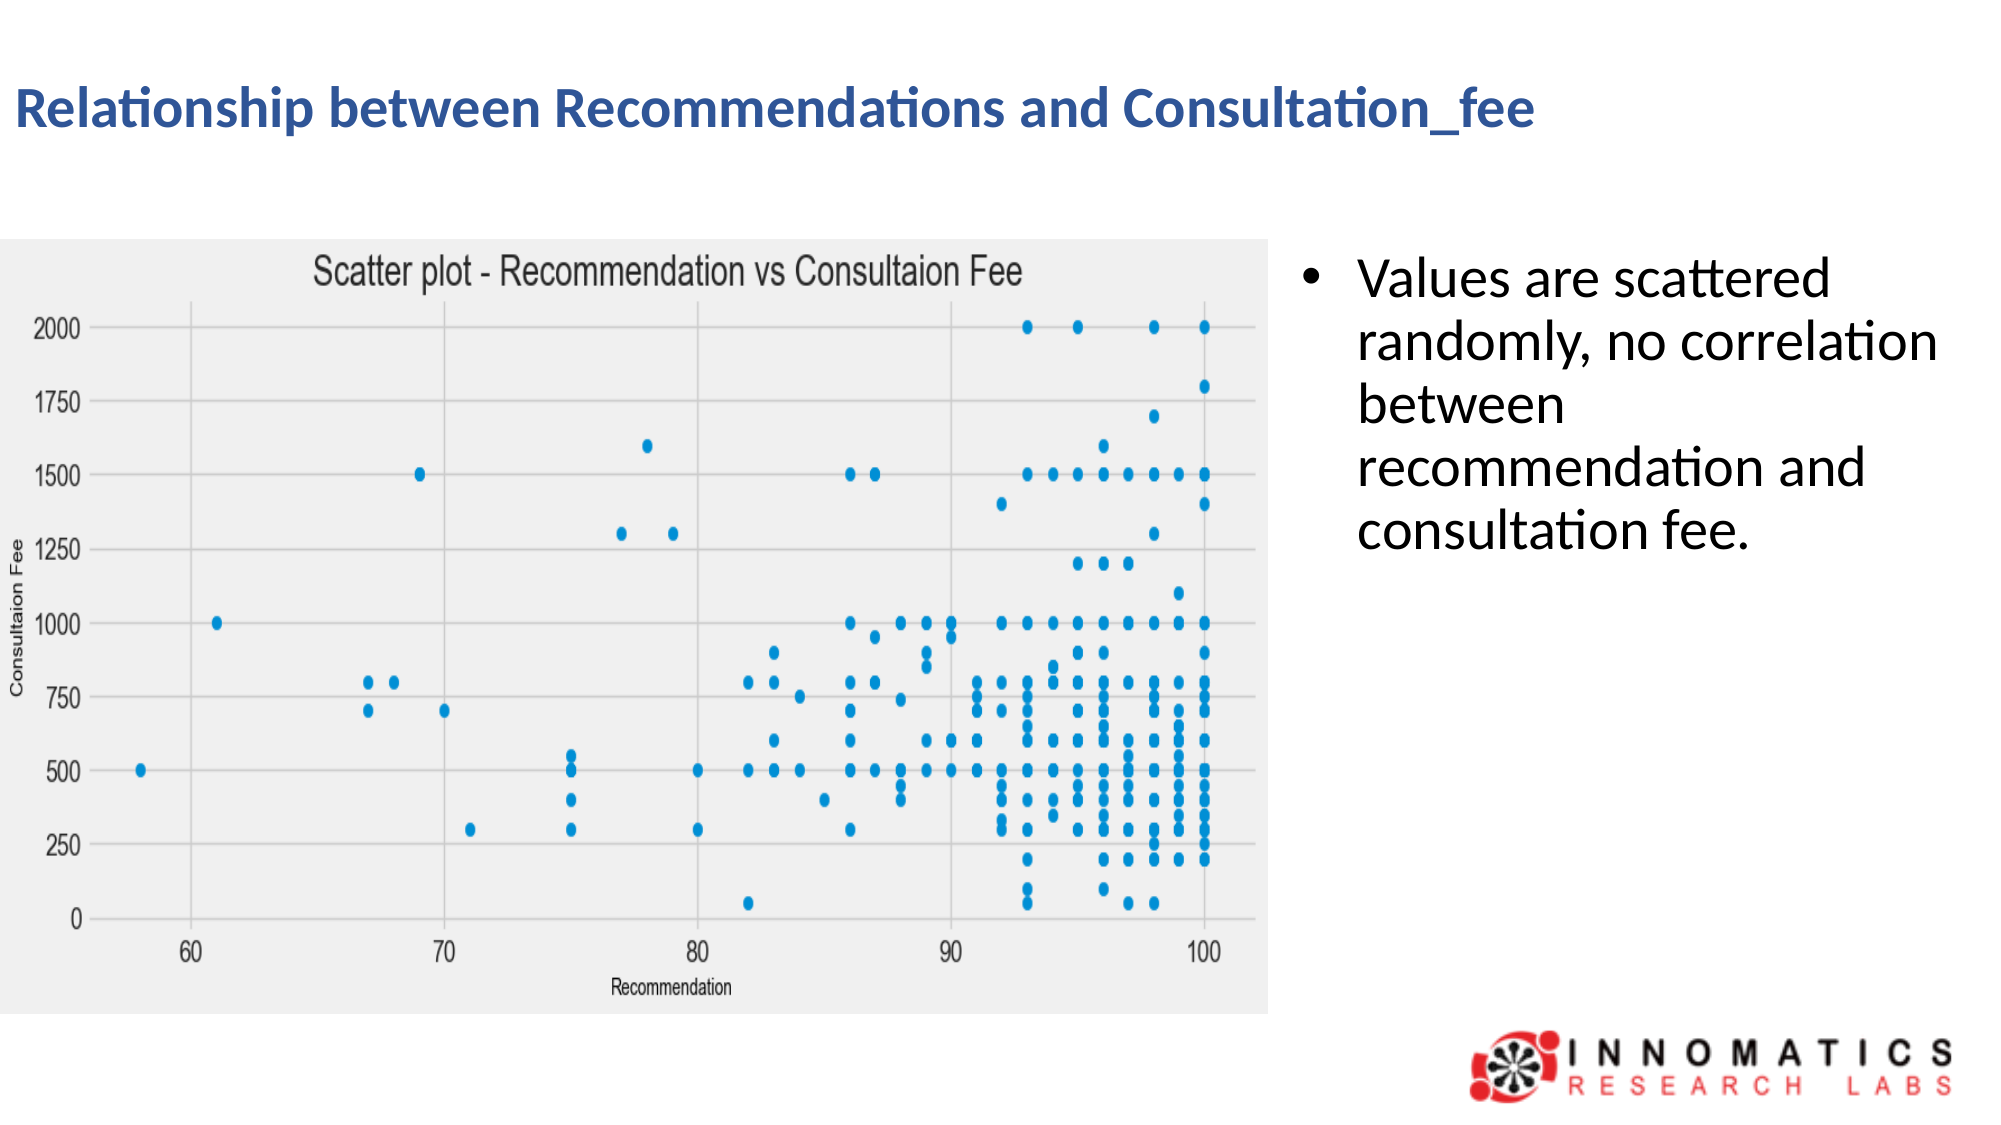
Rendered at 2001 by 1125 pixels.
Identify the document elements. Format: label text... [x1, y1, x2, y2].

picture [0, 239, 1269, 1014]
title Relationship between Recommendations and Consultation_fee [0, 0, 2000, 218]
list Values are scattered randomly, no correlation between recommendation and consultation fee. [1269, 239, 2000, 954]
picture [1445, 1014, 1975, 1125]
